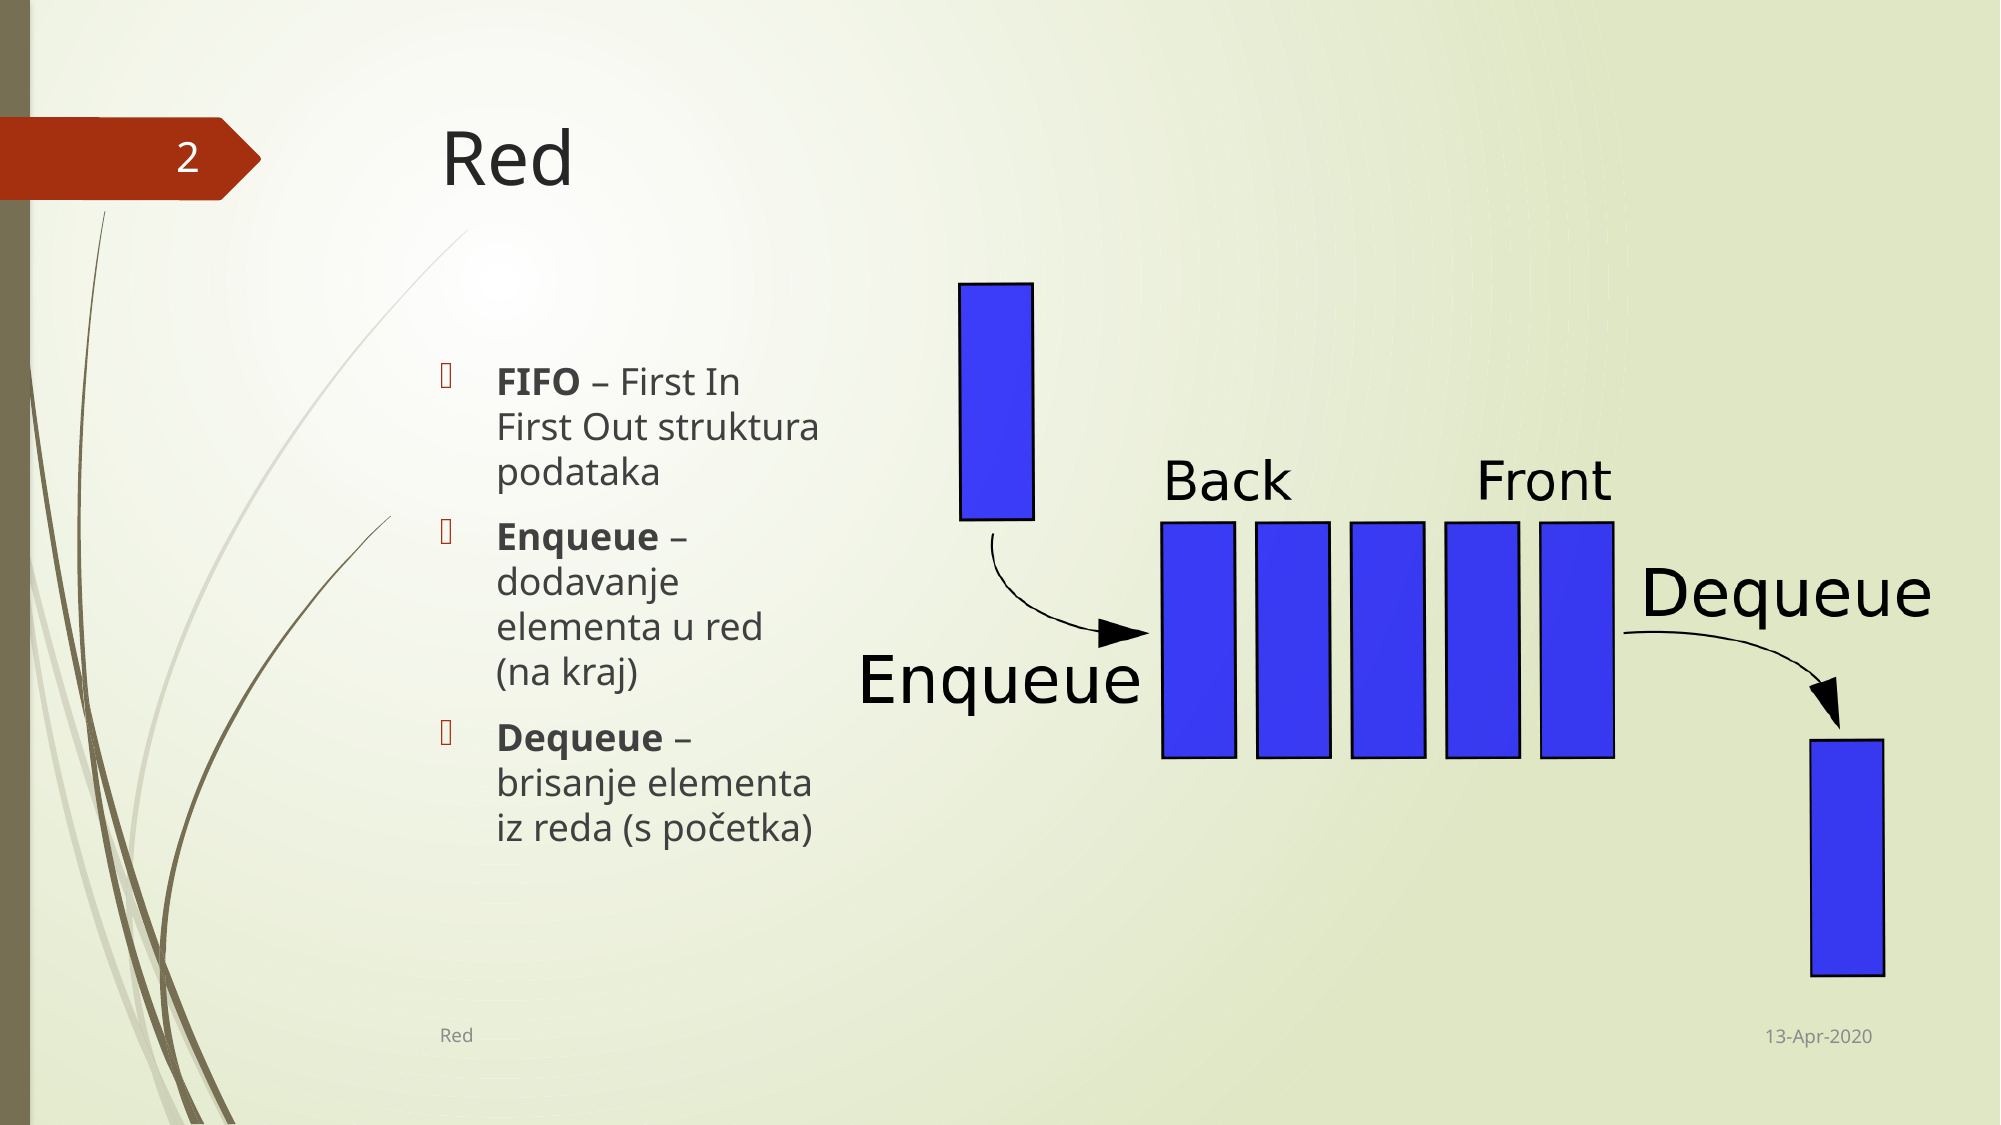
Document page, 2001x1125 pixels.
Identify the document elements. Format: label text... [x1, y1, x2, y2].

slide_number 13-Apr-2020 [1699, 1005, 1888, 1067]
title Red [425, 102, 1888, 313]
list FIFO – First In First Out struktura podataka Enqueue – dodavanje elementa u red (na kraj) Dequeue – brisanje elementa iz reda (s početka) [424, 350, 835, 970]
slide_number 2 [87, 129, 216, 190]
footer Red [424, 1006, 1675, 1067]
picture [839, 271, 1934, 988]
